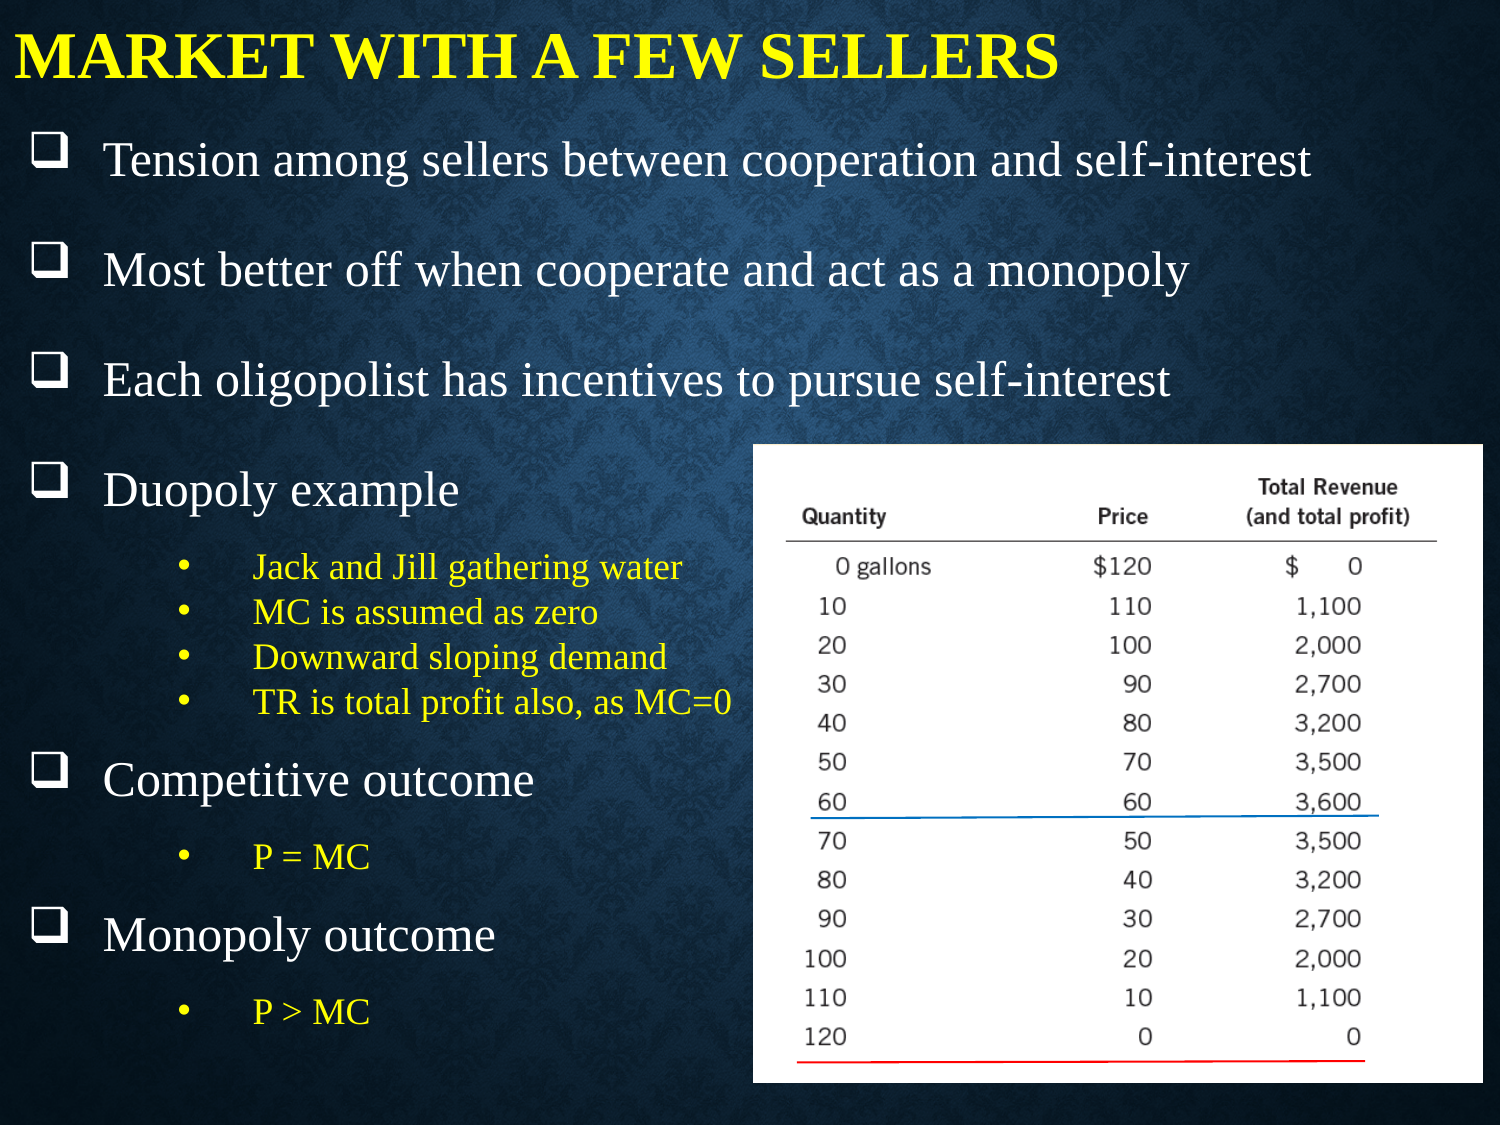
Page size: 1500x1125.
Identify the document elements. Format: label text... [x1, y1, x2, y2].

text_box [809, 815, 1380, 819]
text_box MARKET WITH A FEW SELLERS [0, 4, 1477, 100]
picture [752, 443, 1484, 1083]
text_box Tension among sellers between cooperation and self-interest Most better off when cooperate and act as a monopoly Each oligopolist has incentives to pursue self-interest Duopoly example Jack and Jill gathering water MC is assumed as zero Downward sloping demand TR is total profit also, as MC=0 Competitive outcome P = MC Monopoly outcome P > MC [12, 119, 1465, 1039]
